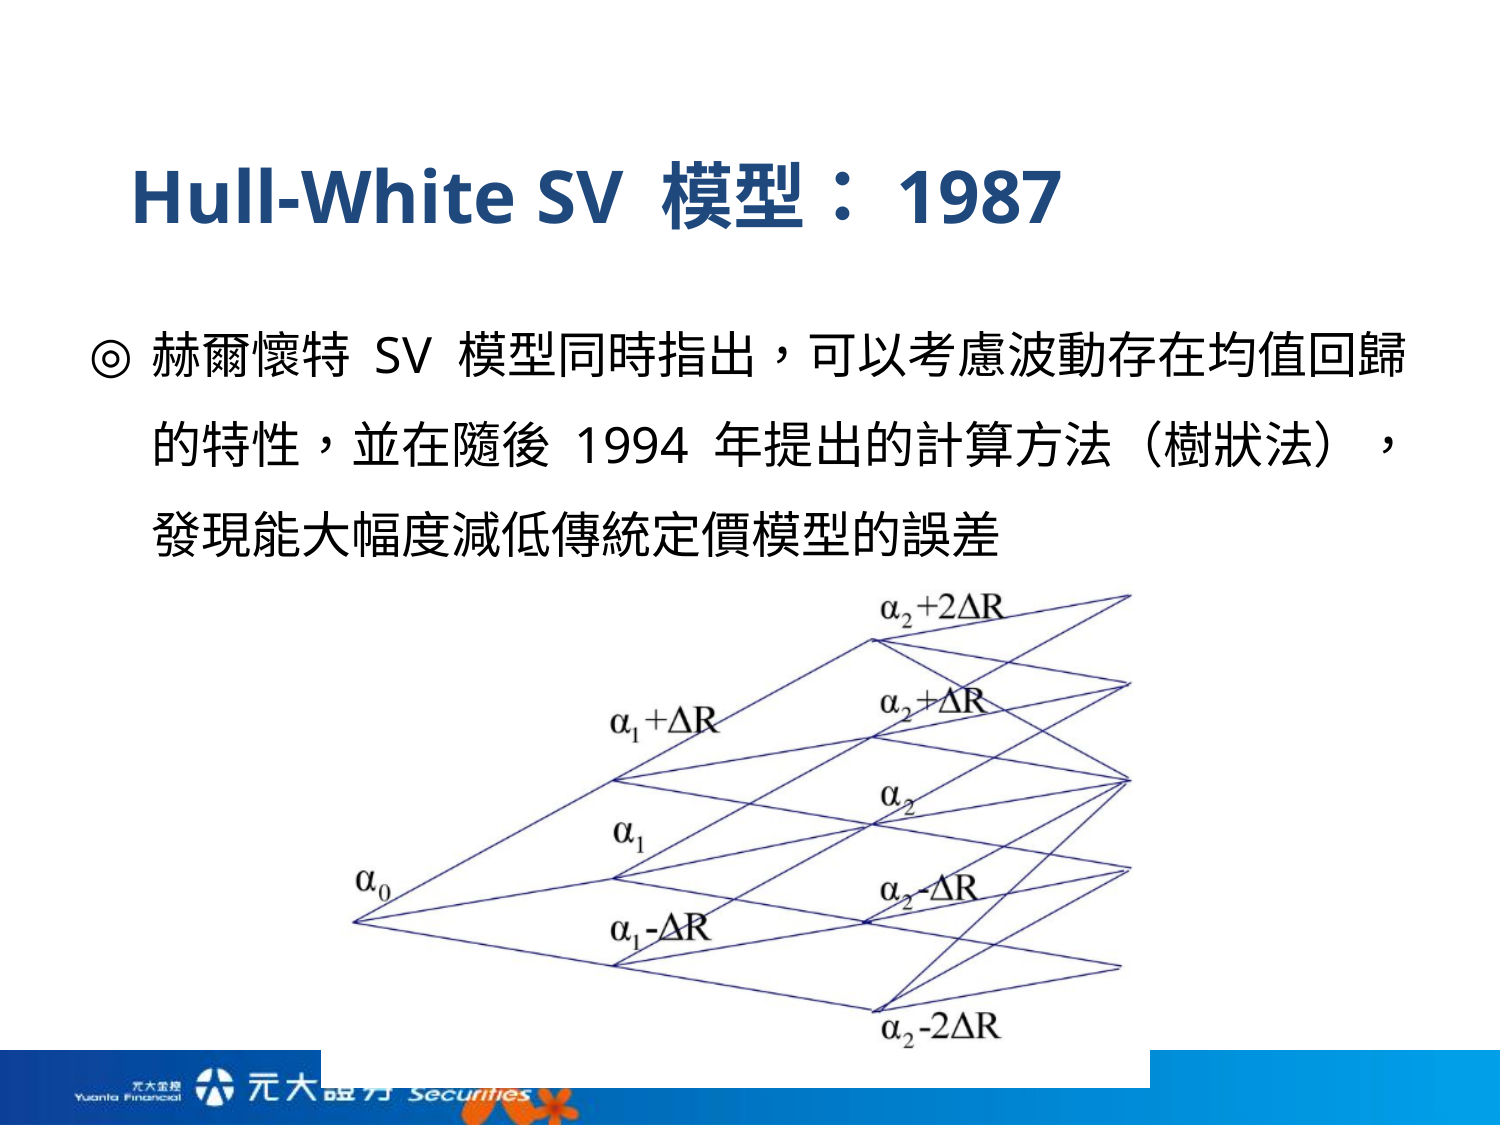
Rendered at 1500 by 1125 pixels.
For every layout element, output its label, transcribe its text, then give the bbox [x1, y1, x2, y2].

picture [0, 570, 1169, 1125]
list 赫爾懷特 SV 模型同時指出，可以考慮波動存在均值回歸的特性，並在隨後 1994 年提出的計算方法（樹狀法），發現能大幅度減低傳統定價模型的誤差 [61, 278, 1438, 558]
title Hull-White SV 模型：1987 [114, 98, 1357, 253]
